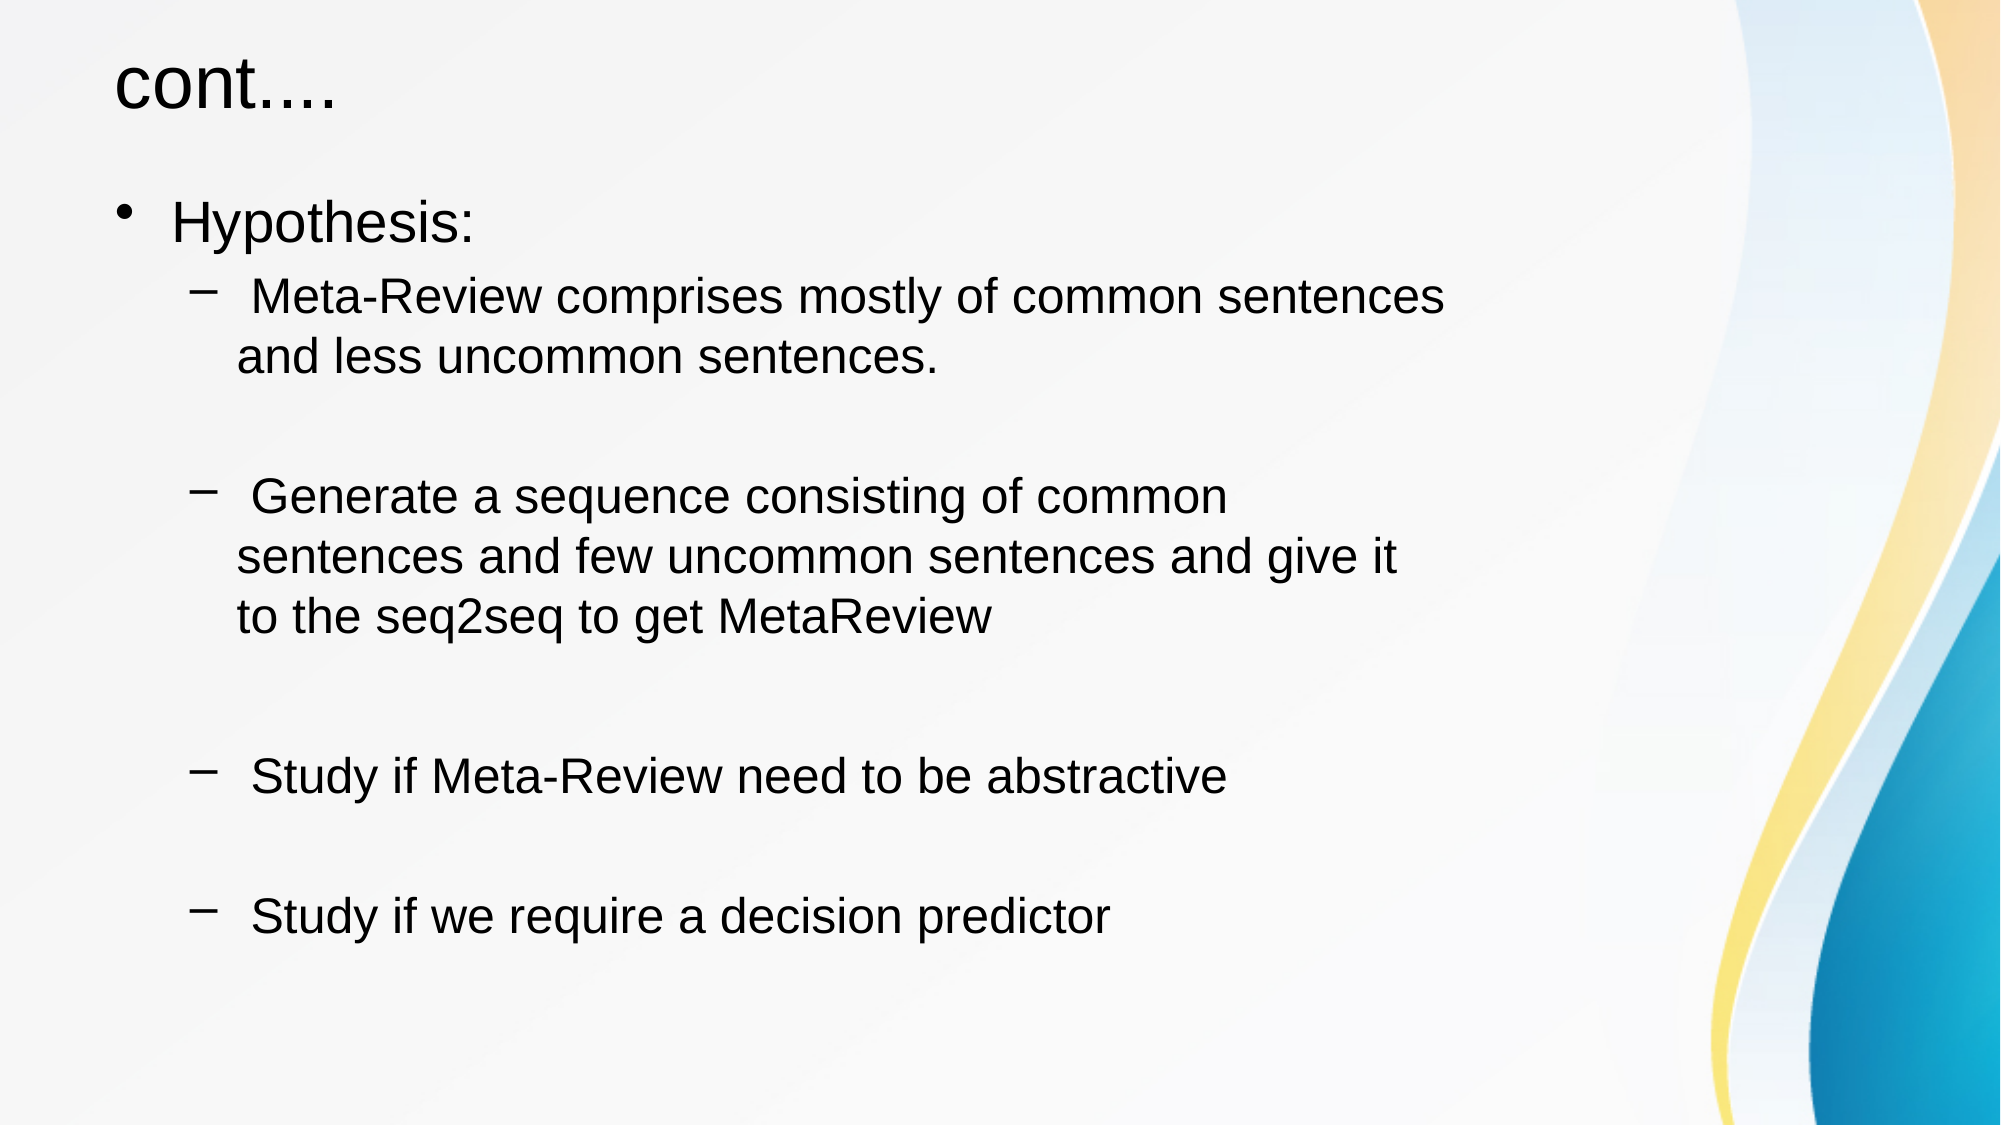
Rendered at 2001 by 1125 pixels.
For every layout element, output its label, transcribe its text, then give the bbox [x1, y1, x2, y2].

list Hypothesis: Meta-Review comprises mostly of common sentences and less uncommon sentences. Generate a sequence consisting of common sentences and few uncommon sentences and give it to the seq2seq to get MetaReview Study if Meta-Review need to be abstractive Study if we require a decision predictor [99, 176, 1465, 1006]
picture [0, 0, 2001, 1125]
title cont.... [99, 30, 1901, 127]
